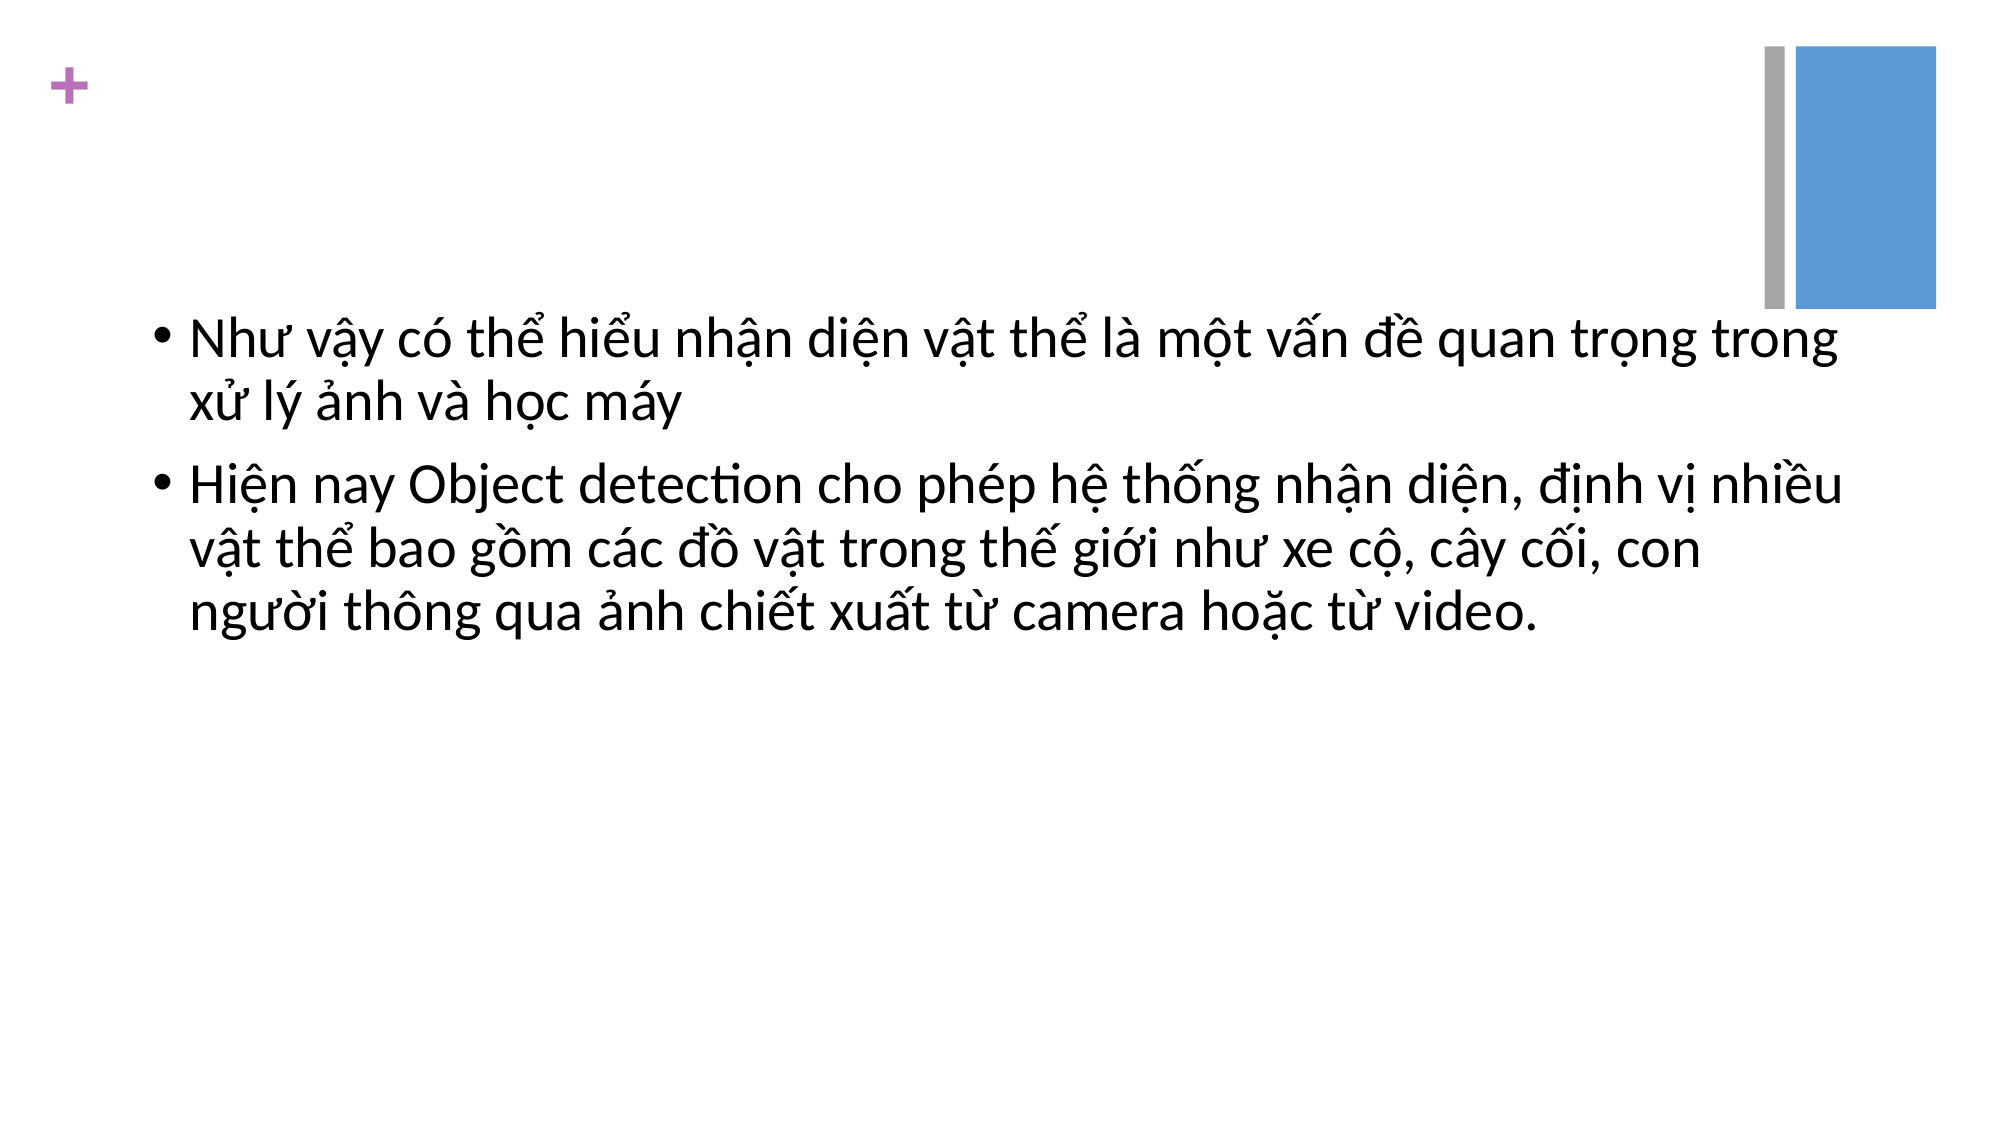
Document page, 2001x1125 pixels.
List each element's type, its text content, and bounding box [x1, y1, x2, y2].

list Như vậy có thể hiểu nhận diện vật thể là một vấn đề quan trọng trong xử lý ảnh và học máy Hiện nay Object detection cho phép hệ thống nhận diện, định vị nhiều vật thể bao gồm các đồ vật trong thế giới như xe cộ, cây cối, con người thông qua ảnh chiết xuất từ camera hoặc từ video. [137, 299, 1863, 1014]
